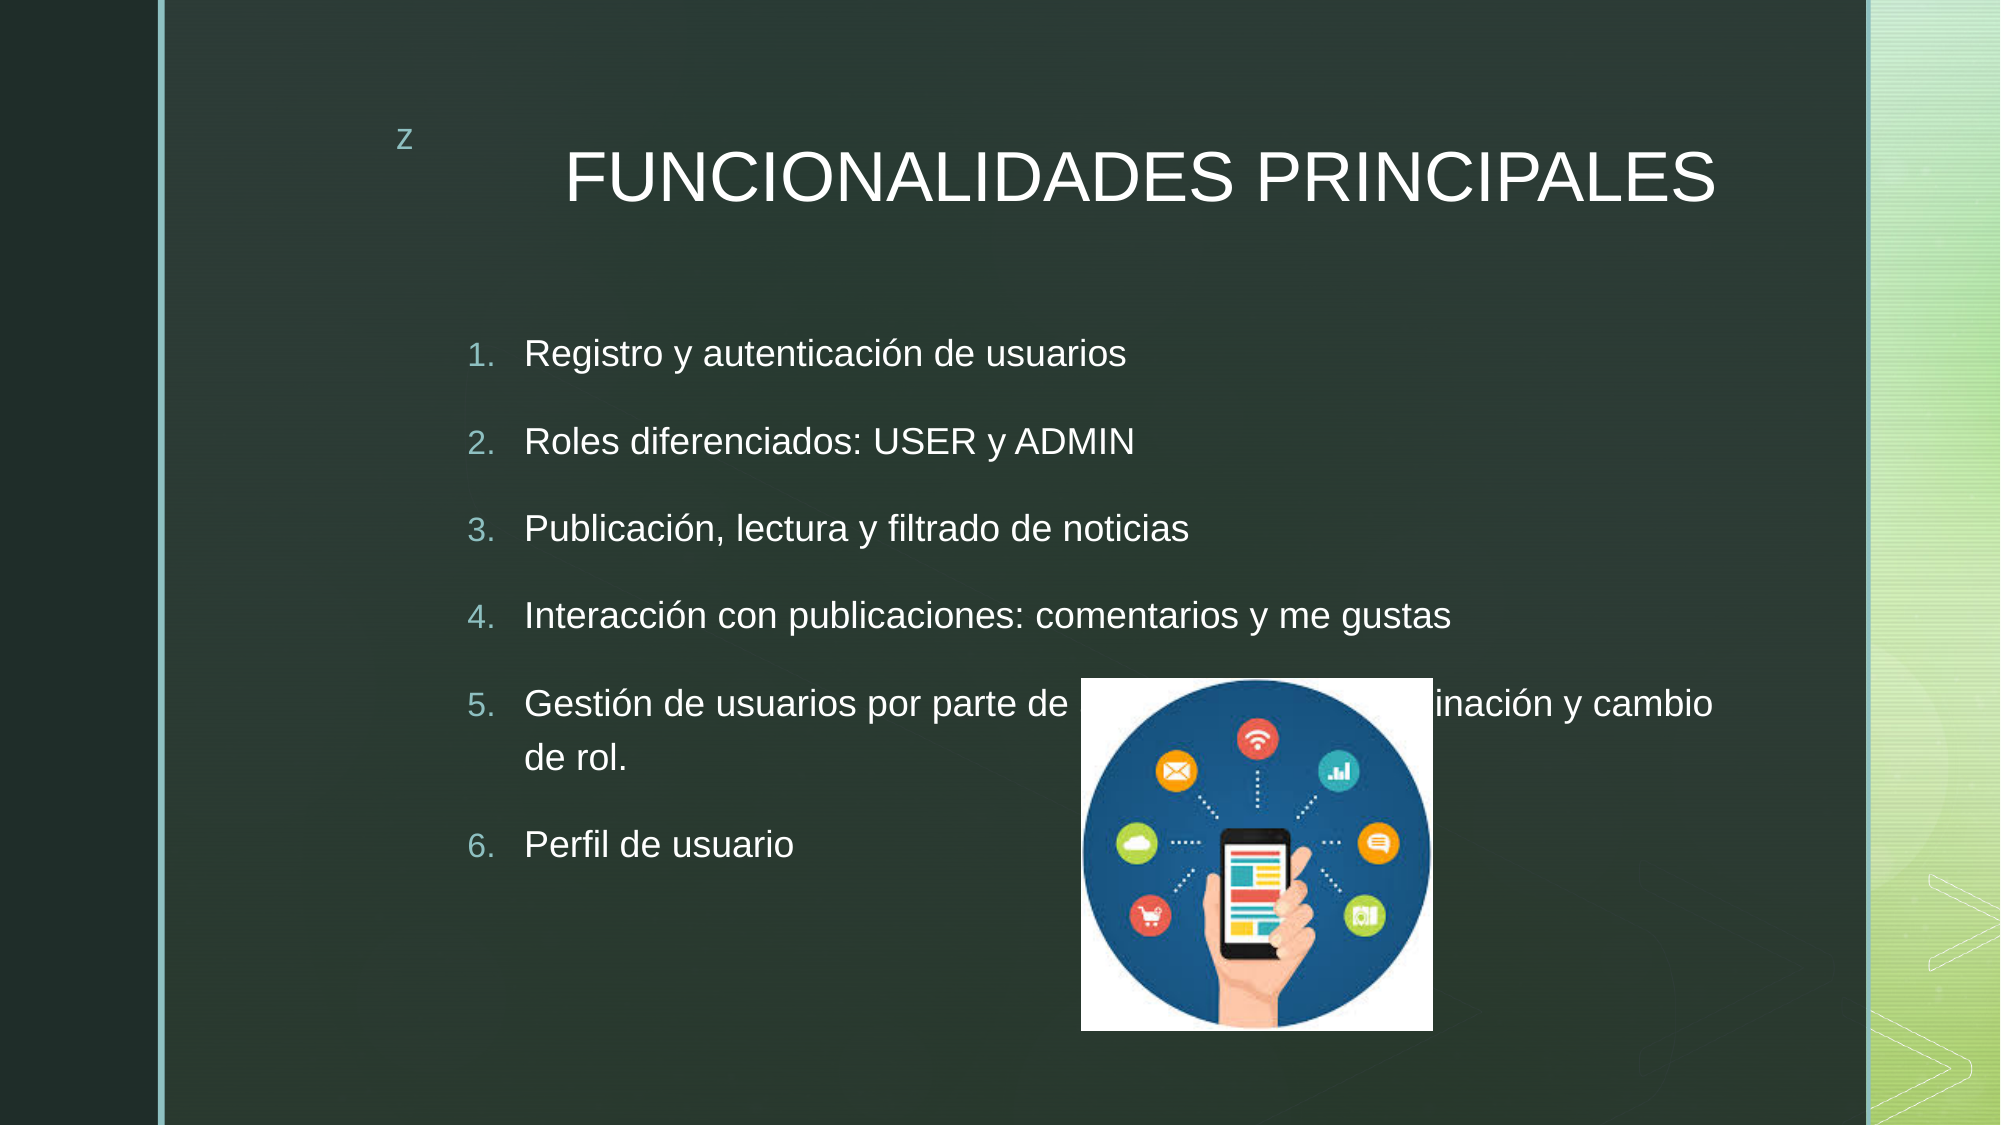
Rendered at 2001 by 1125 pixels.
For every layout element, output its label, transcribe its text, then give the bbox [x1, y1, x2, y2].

picture [1080, 678, 1433, 1031]
list Registro y autenticación de usuarios Roles diferenciados: USER y ADMIN Publicación, lectura y filtrado de noticias Interacción con publicaciones: comentarios y me gustas Gestión de usuarios por parte de administradores: eliminación y cambio de rol. Perfil de usuario [452, 234, 1732, 891]
picture [1871, 0, 2001, 1125]
title FUNCIONALIDADES PRINCIPALES [428, 132, 1734, 310]
